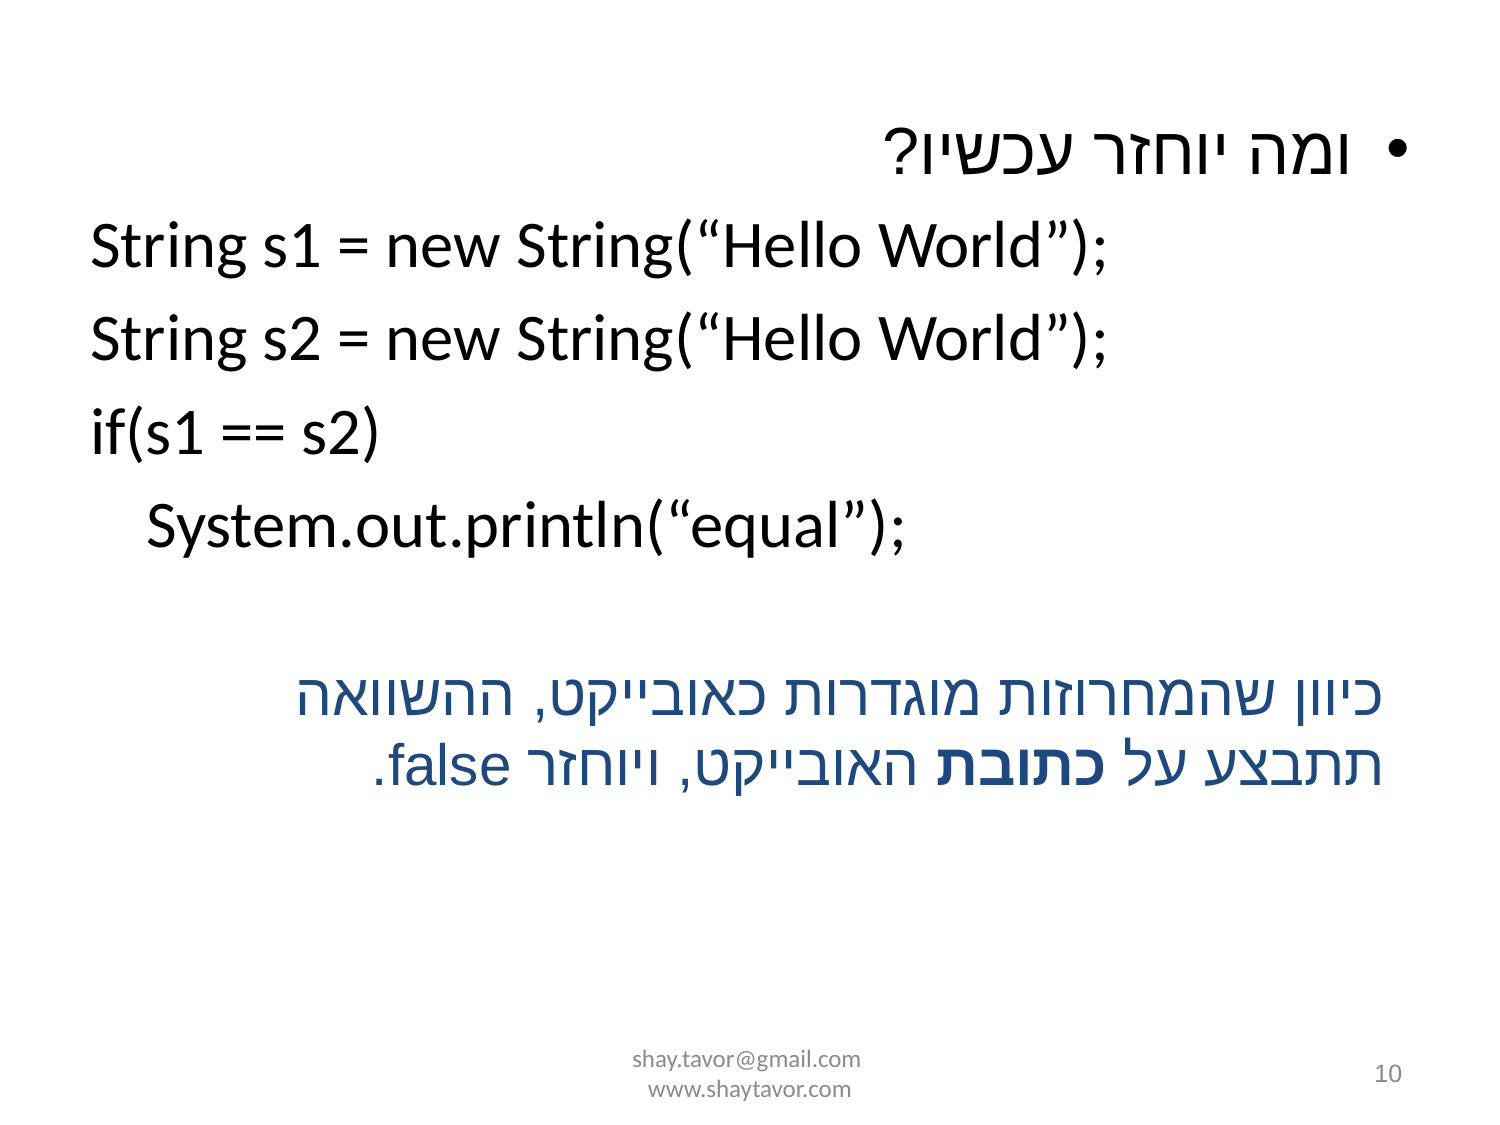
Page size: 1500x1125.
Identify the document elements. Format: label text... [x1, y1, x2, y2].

footer shay.tavor@gmail.com www.shaytavor.com [512, 1042, 988, 1103]
list ומה יוחזר עכשיו? String s1 = new String(“Hello World”); String s2 = new String(“Hello World”); if(s1 == s2) System.out.println(“equal”); [75, 99, 1425, 1005]
slide_number 10 [1359, 1042, 1425, 1103]
text_box כיוון שהמחרוזות מוגדרות כאובייקט, ההשוואה תתבצע על כתובת האובייקט, ויוחזר false. [150, 649, 1400, 805]
